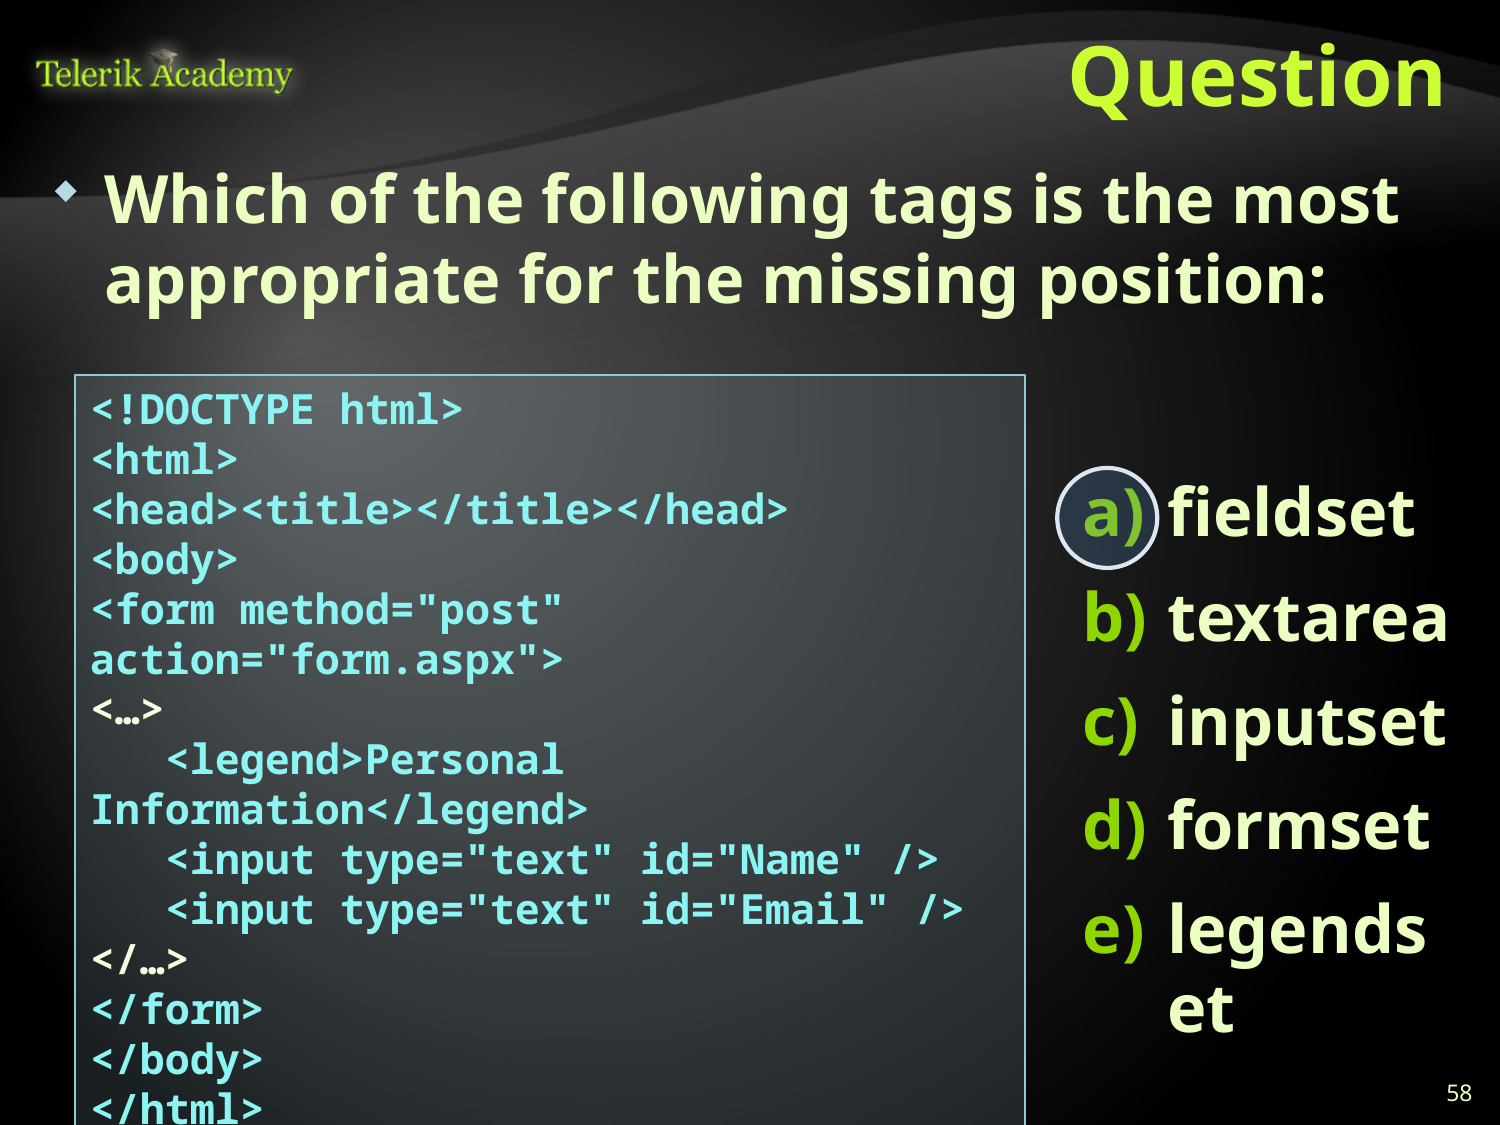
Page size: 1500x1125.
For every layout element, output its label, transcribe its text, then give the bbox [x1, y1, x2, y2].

picture [0, 0, 1500, 1125]
text_box <!DOCTYPE html> <html> <head><title></title></head> <body> <form method="post" action="form.aspx"> <…> <legend>Personal Information</legend> <input type="text" id="Name" /> <input type="text" id="Email" /> </…> </form> </body> </html> [75, 375, 1025, 1125]
text_box [1055, 465, 1160, 571]
text_box fieldset textarea inputset formset legendset [1009, 463, 1475, 1054]
slide_number 58 [1412, 1074, 1488, 1113]
title Question [300, 12, 1463, 149]
list Which of the following tags is the most appropriate for the missing position: [37, 149, 1463, 350]
